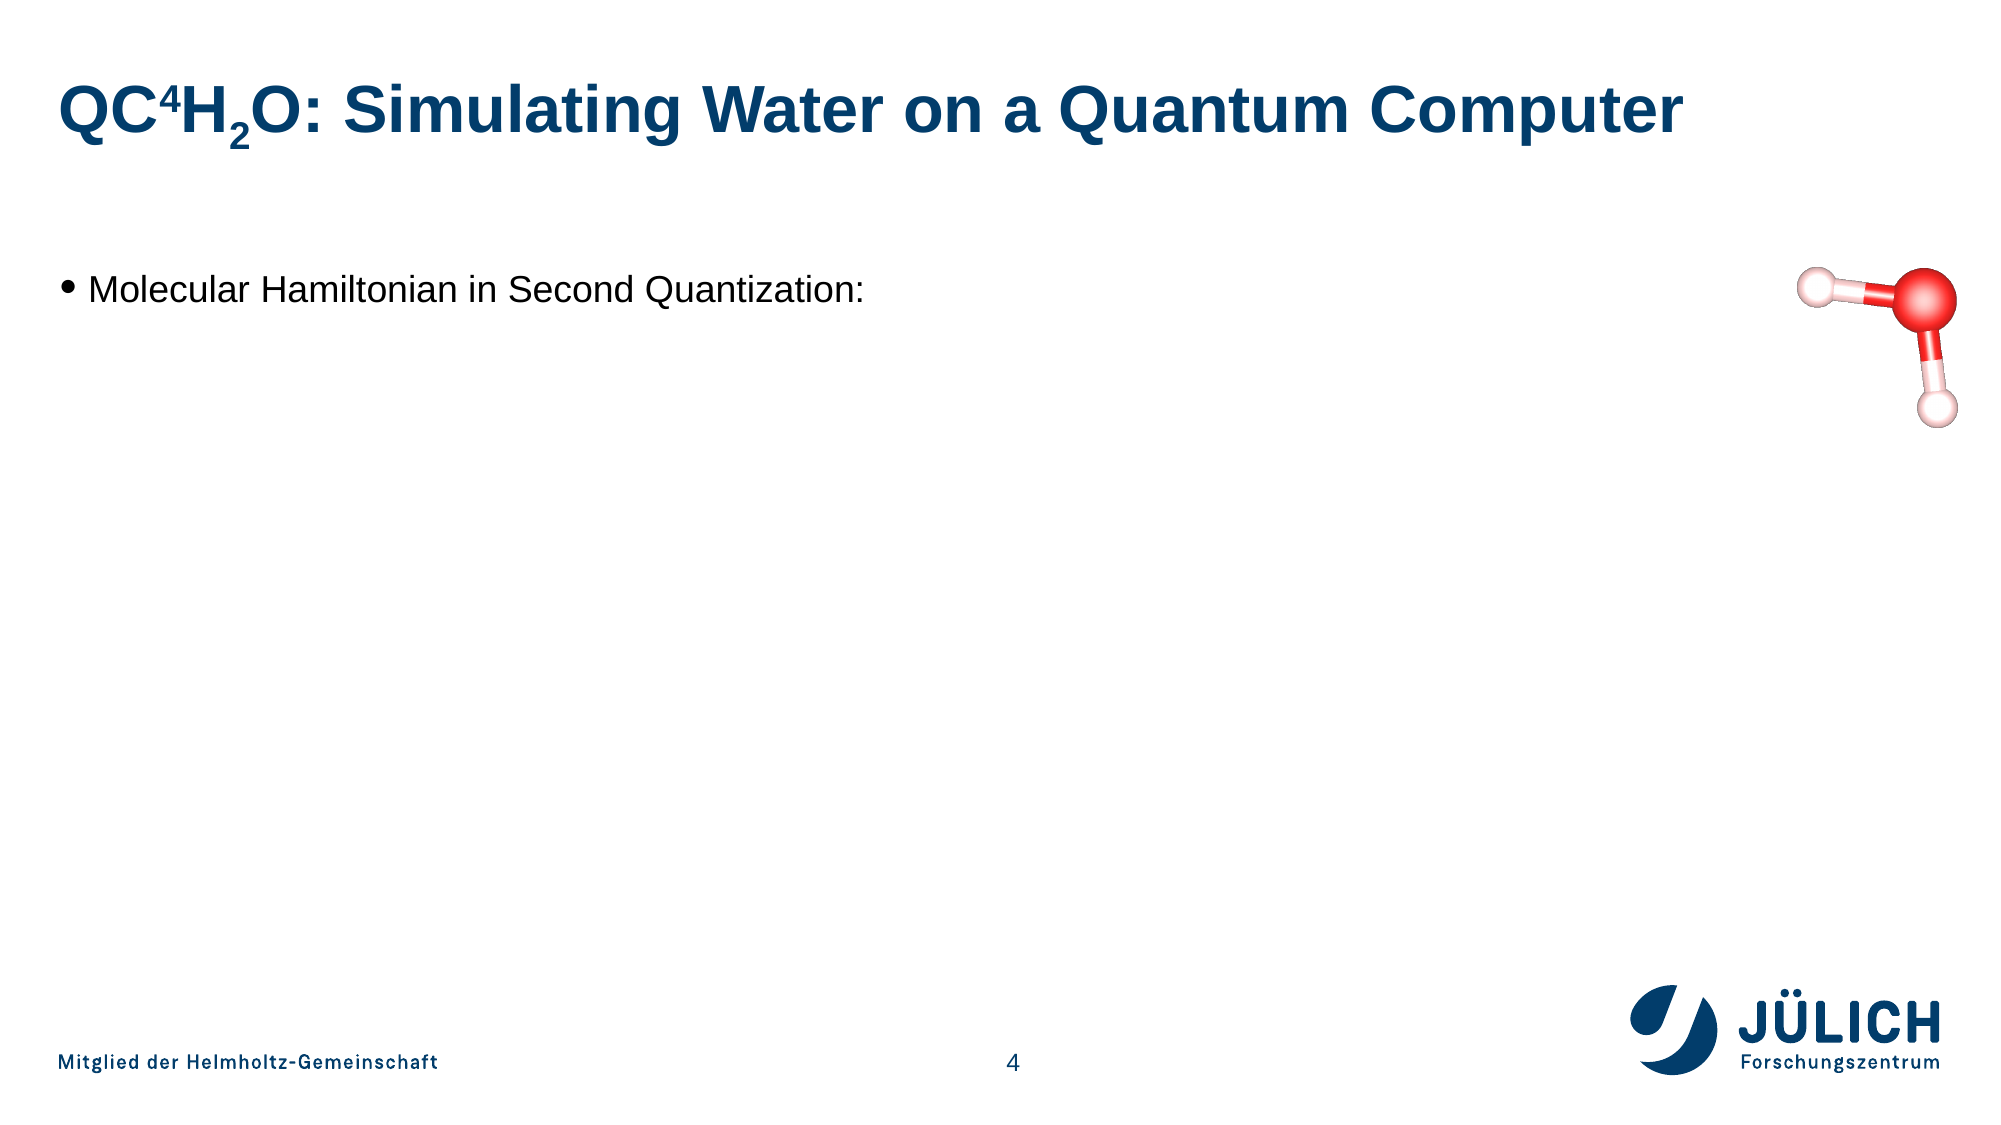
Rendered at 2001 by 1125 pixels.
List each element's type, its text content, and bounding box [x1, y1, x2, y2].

slide_number 4 [954, 1046, 1073, 1084]
list Molecular Hamiltonian in Second Quantization: [59, 258, 1938, 764]
picture [142, 260, 1969, 468]
title QC4H2O: Simulating Water on a Quantum Computer [59, 53, 1938, 238]
